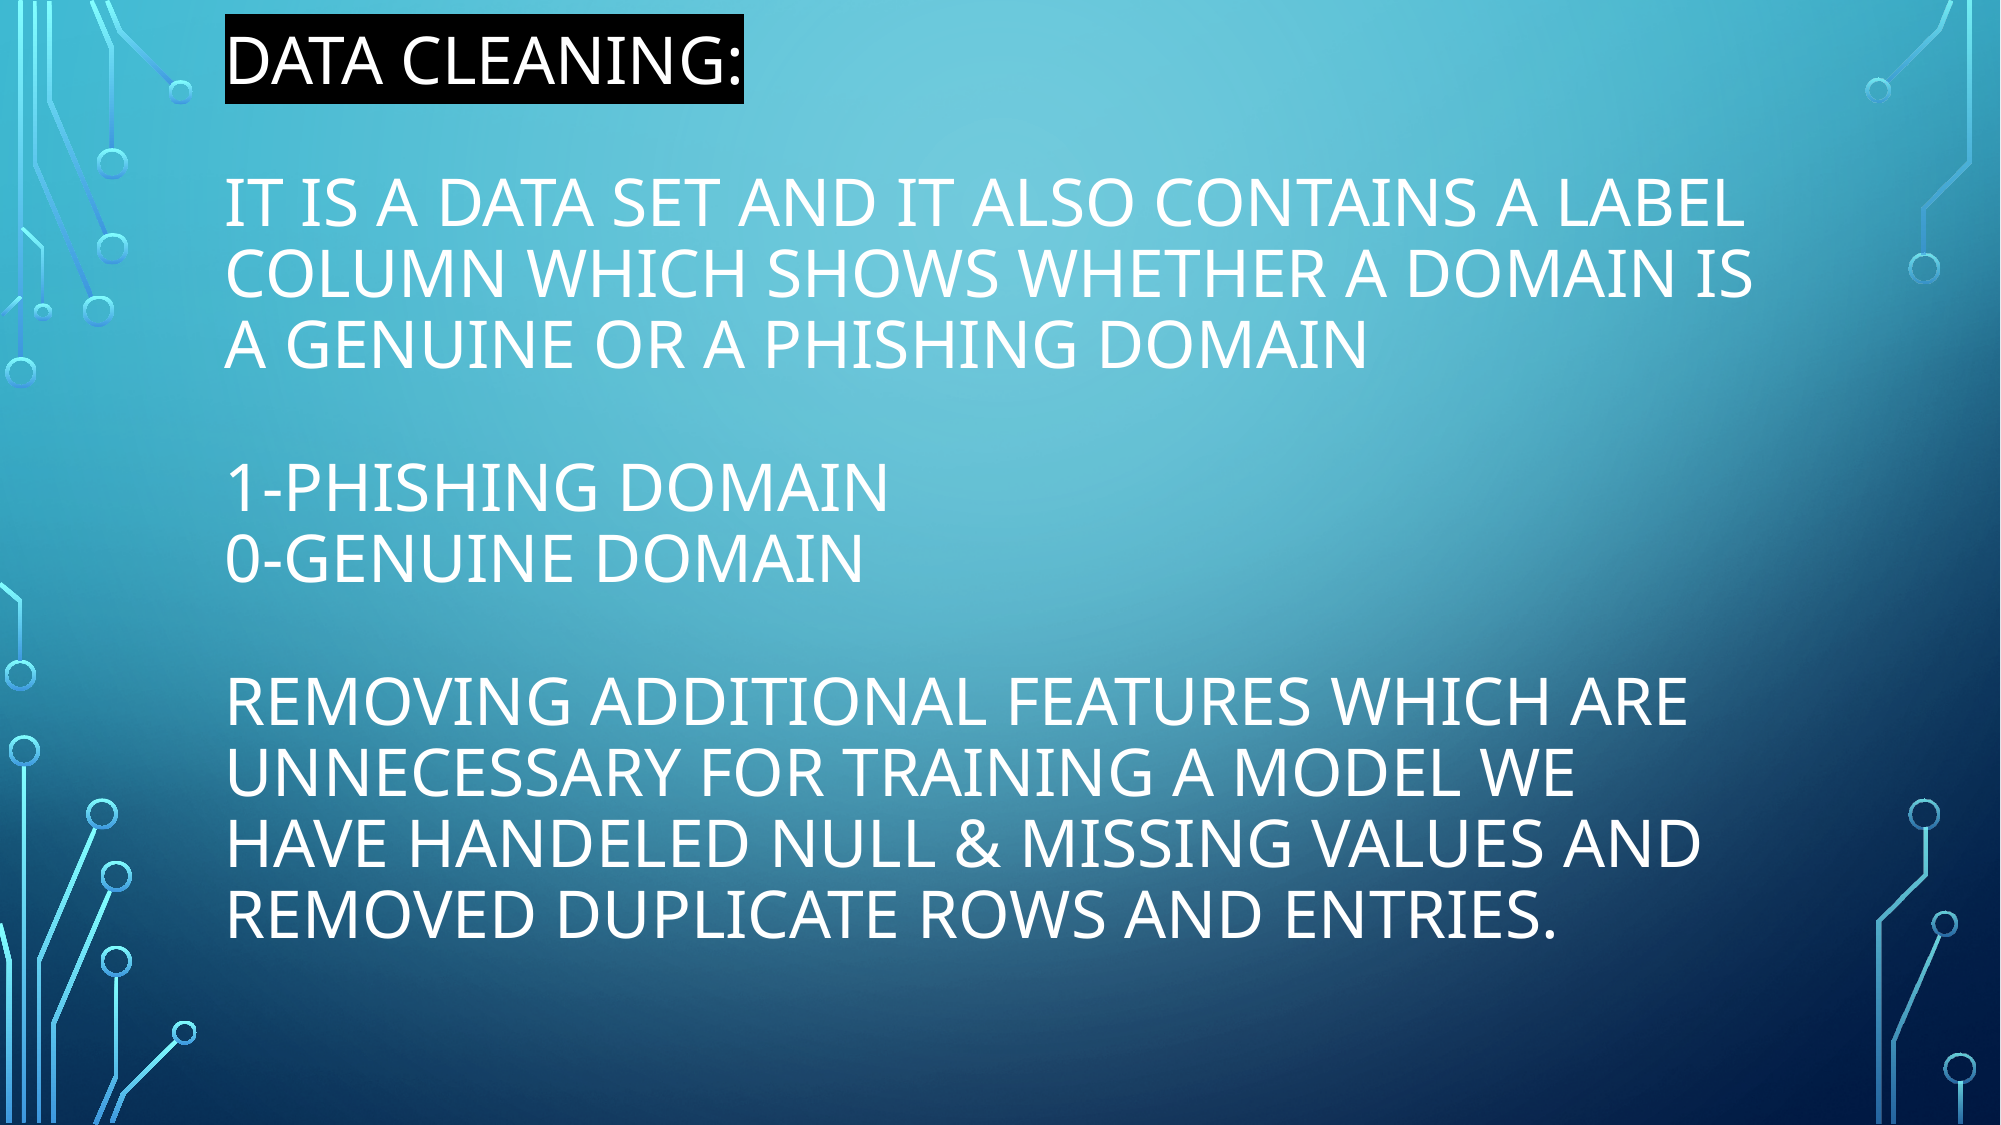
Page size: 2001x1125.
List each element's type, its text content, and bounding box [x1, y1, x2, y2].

title DATA CLEANING: IT IS A DATA SET AND IT ALSO CONTAINS A LABEL COLUMN WHICH SHOWS WhEThER A DOMAIN IS A GENUINE OR A PHISHING DOMAIN 1-PHISHING DOMAIN 0-GENUINE DOMAIN REMOVING ADDITIONAL FEATURES WHICH ARE UNNECESSARY FOR TRAINING A MODEL WE HAVE HANDELED NULL & MISSING VALUES AND REMOVED DUPLICATE ROWS AND ENTRIES. [209, 0, 1772, 1125]
